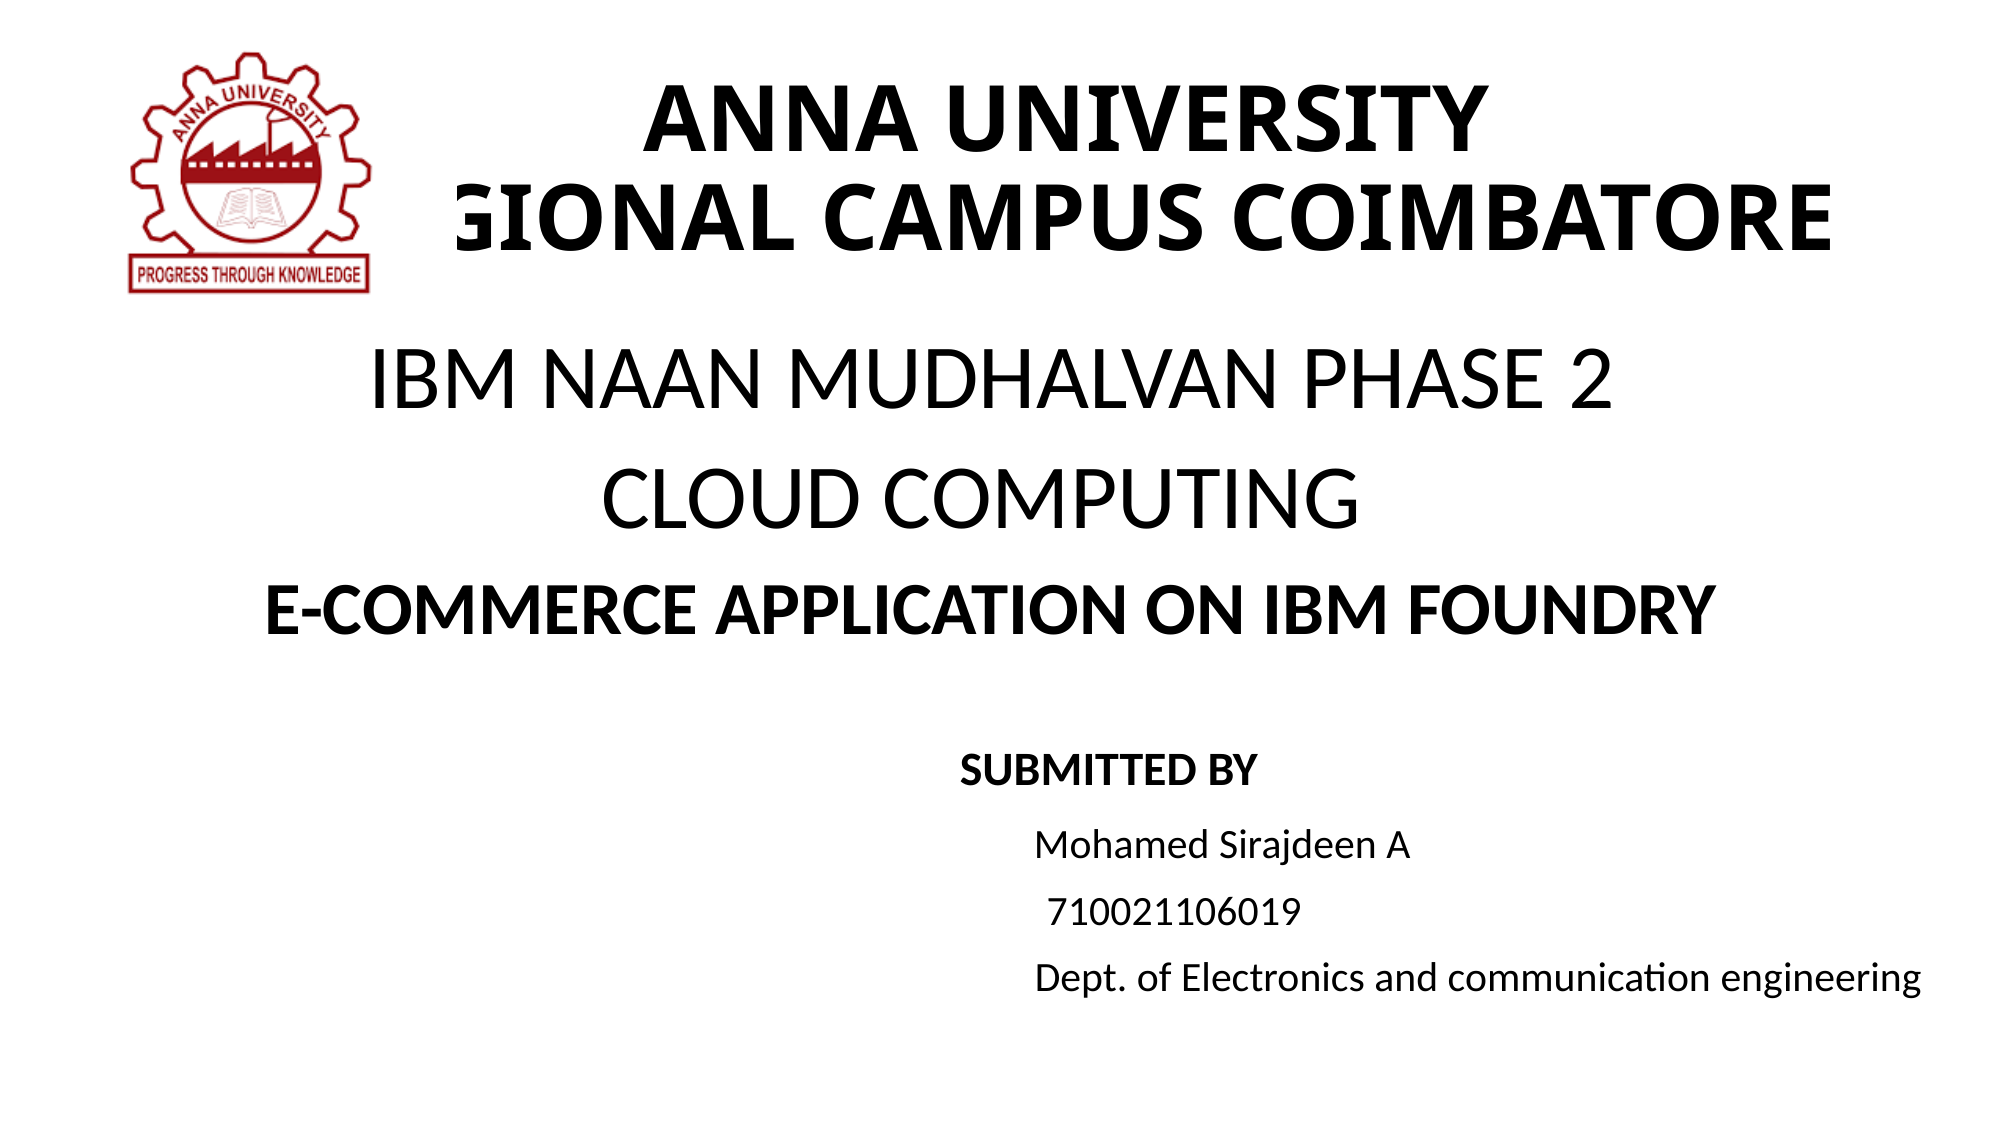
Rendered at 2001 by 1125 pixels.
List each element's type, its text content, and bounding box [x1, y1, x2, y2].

subtitle IBM NAAN MUDHALVAN PHASE 2 CLOUD COMPUTING E-COMMERCE APPLICATION ON IBM FOUNDRY SUBMITTED BY Mohamed Sirajdeen A 710021106019 Dept. of Electronics and communication engineering [43, 322, 1940, 1028]
picture [43, 23, 457, 323]
title ANNA UNIVERSITY REGIONAL CAMPUS COIMBATORE [457, 68, 1940, 278]
